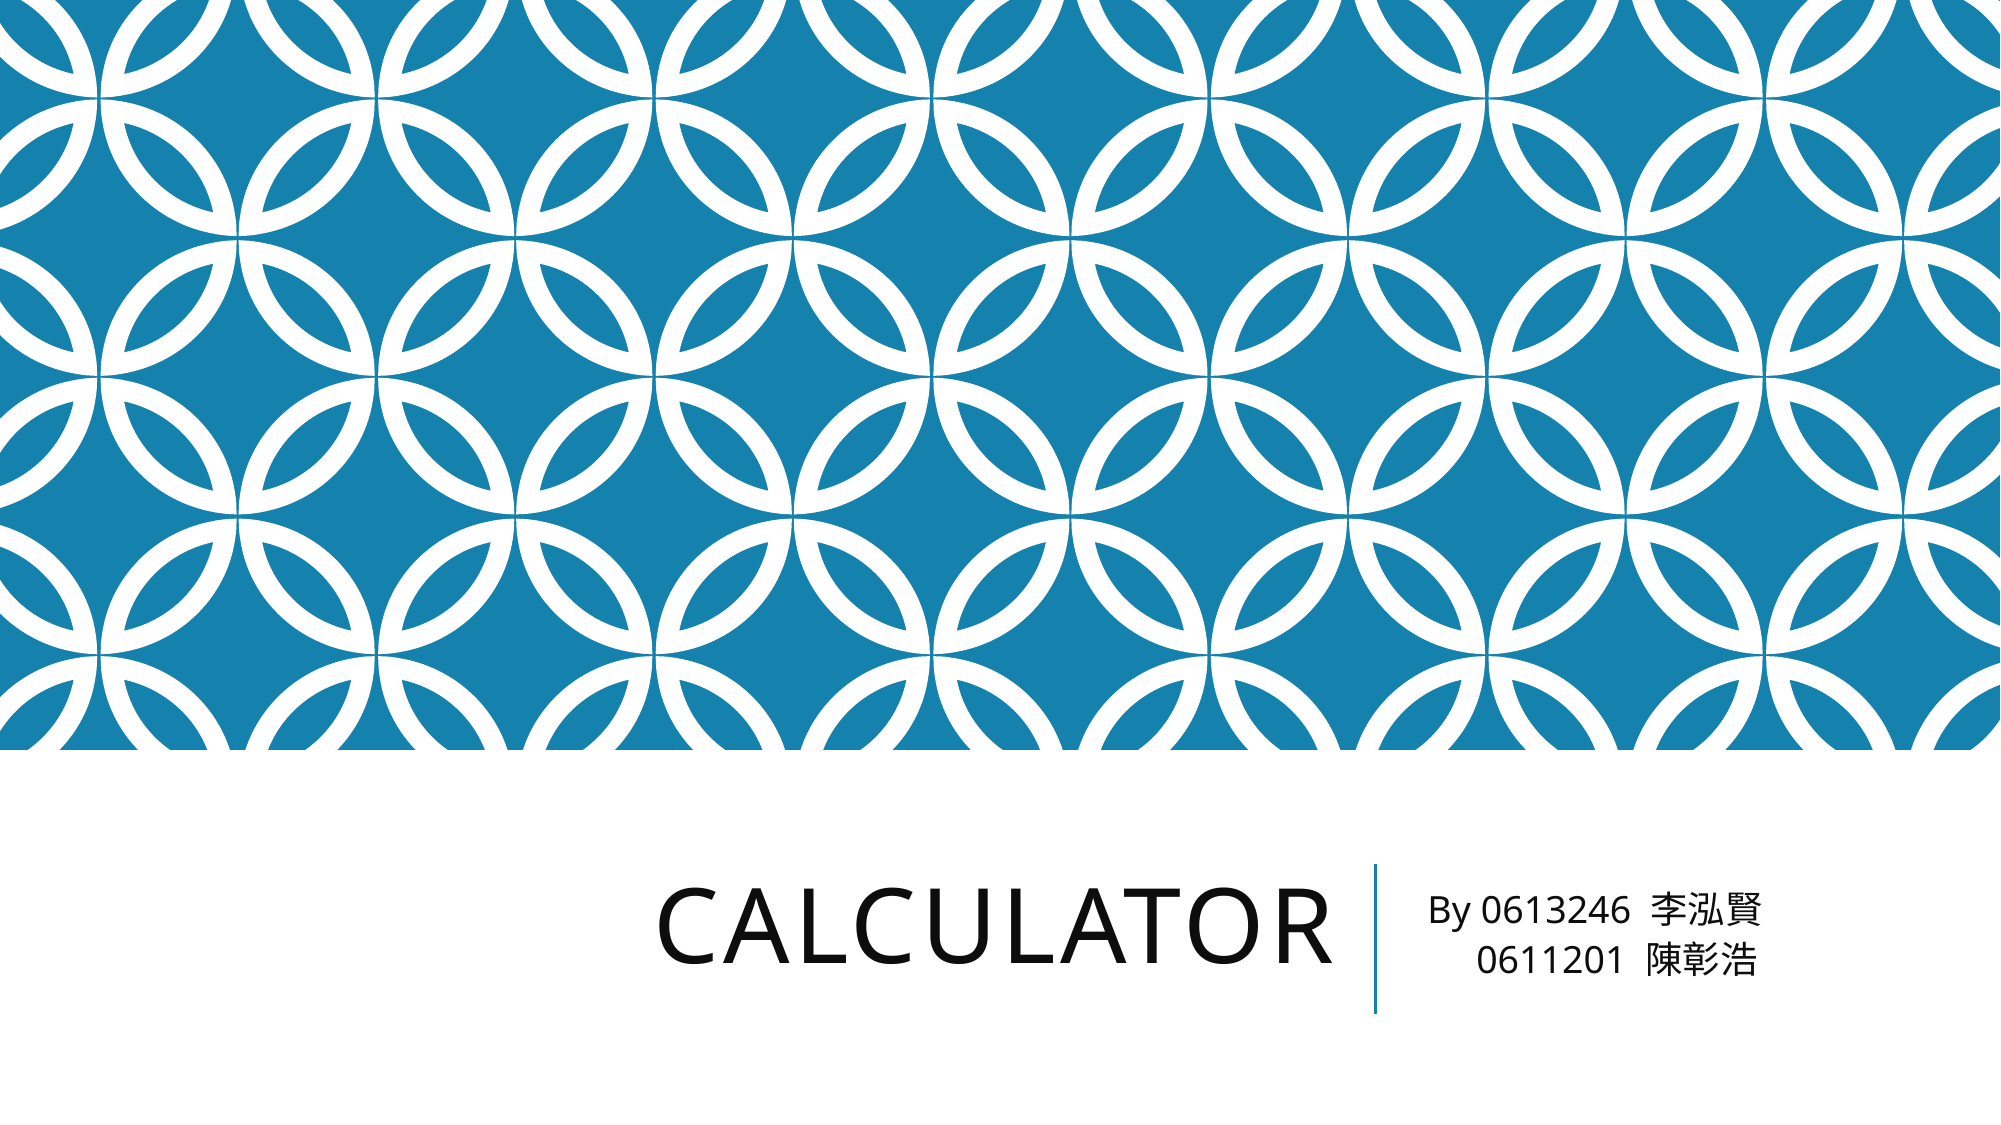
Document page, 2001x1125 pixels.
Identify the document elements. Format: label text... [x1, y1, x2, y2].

subtitle By 0613246 李泓賢 0611201 陳彰浩 [1412, 813, 1938, 1054]
title Calculator [75, 813, 1350, 1054]
